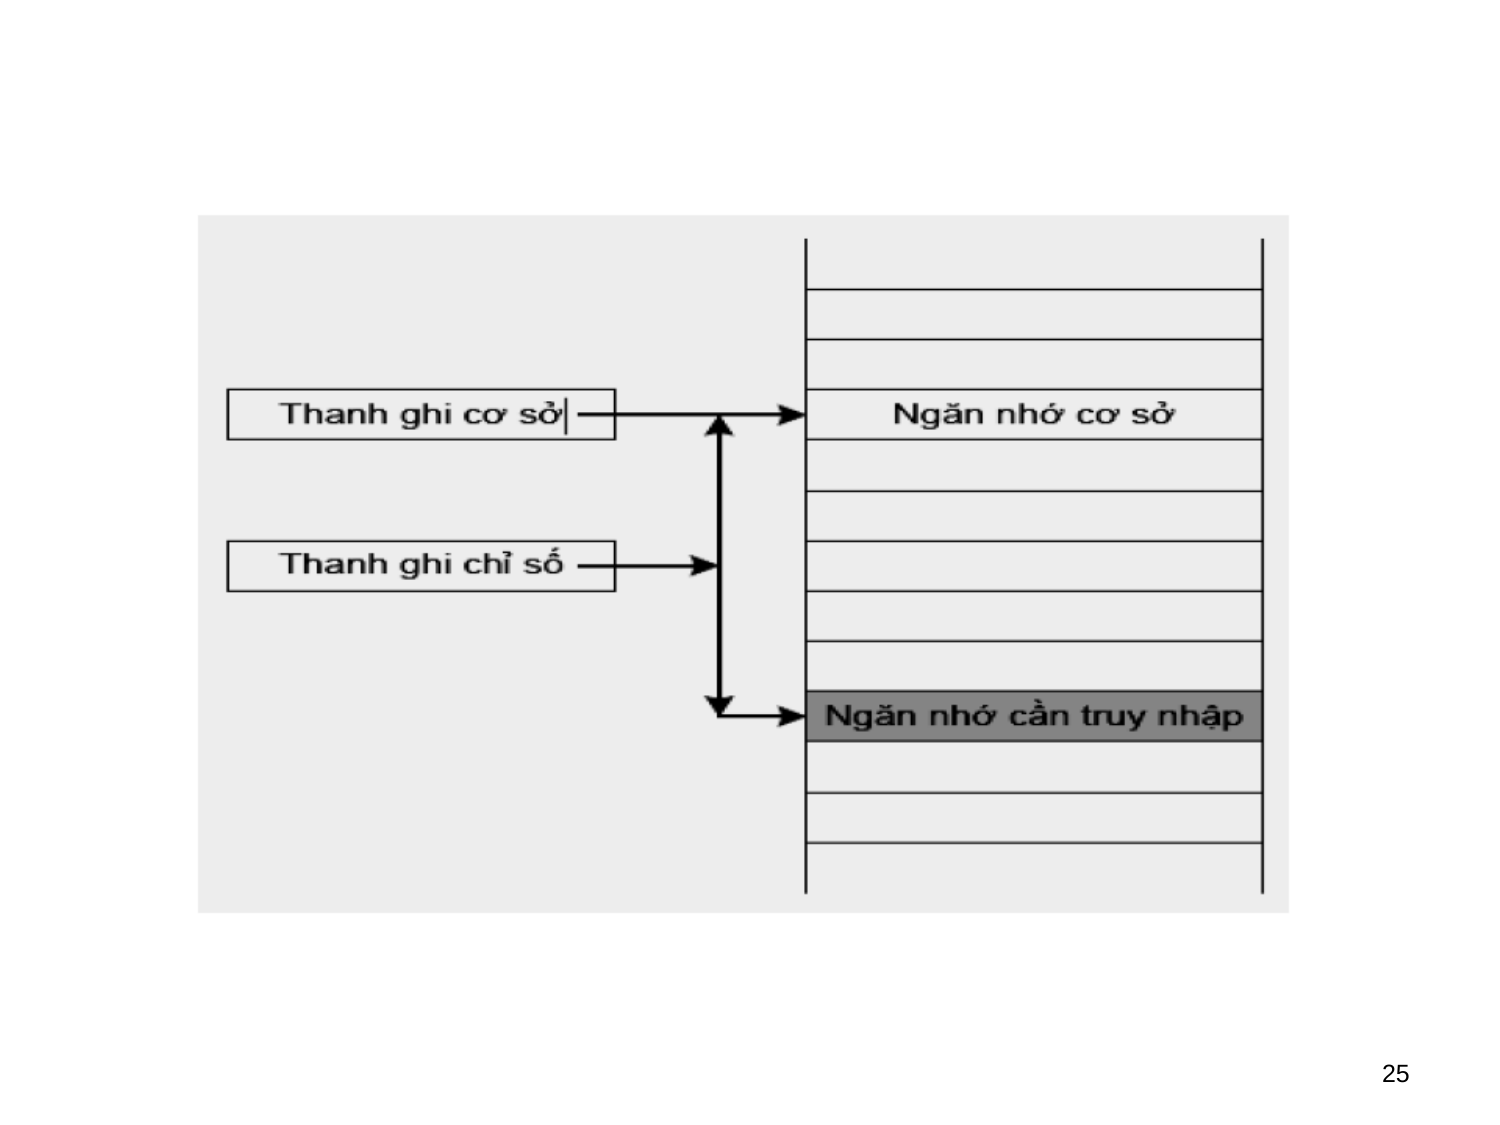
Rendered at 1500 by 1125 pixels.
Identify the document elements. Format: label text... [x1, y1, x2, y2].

slide_number 25 [1074, 1042, 1425, 1103]
picture [153, 192, 1348, 933]
